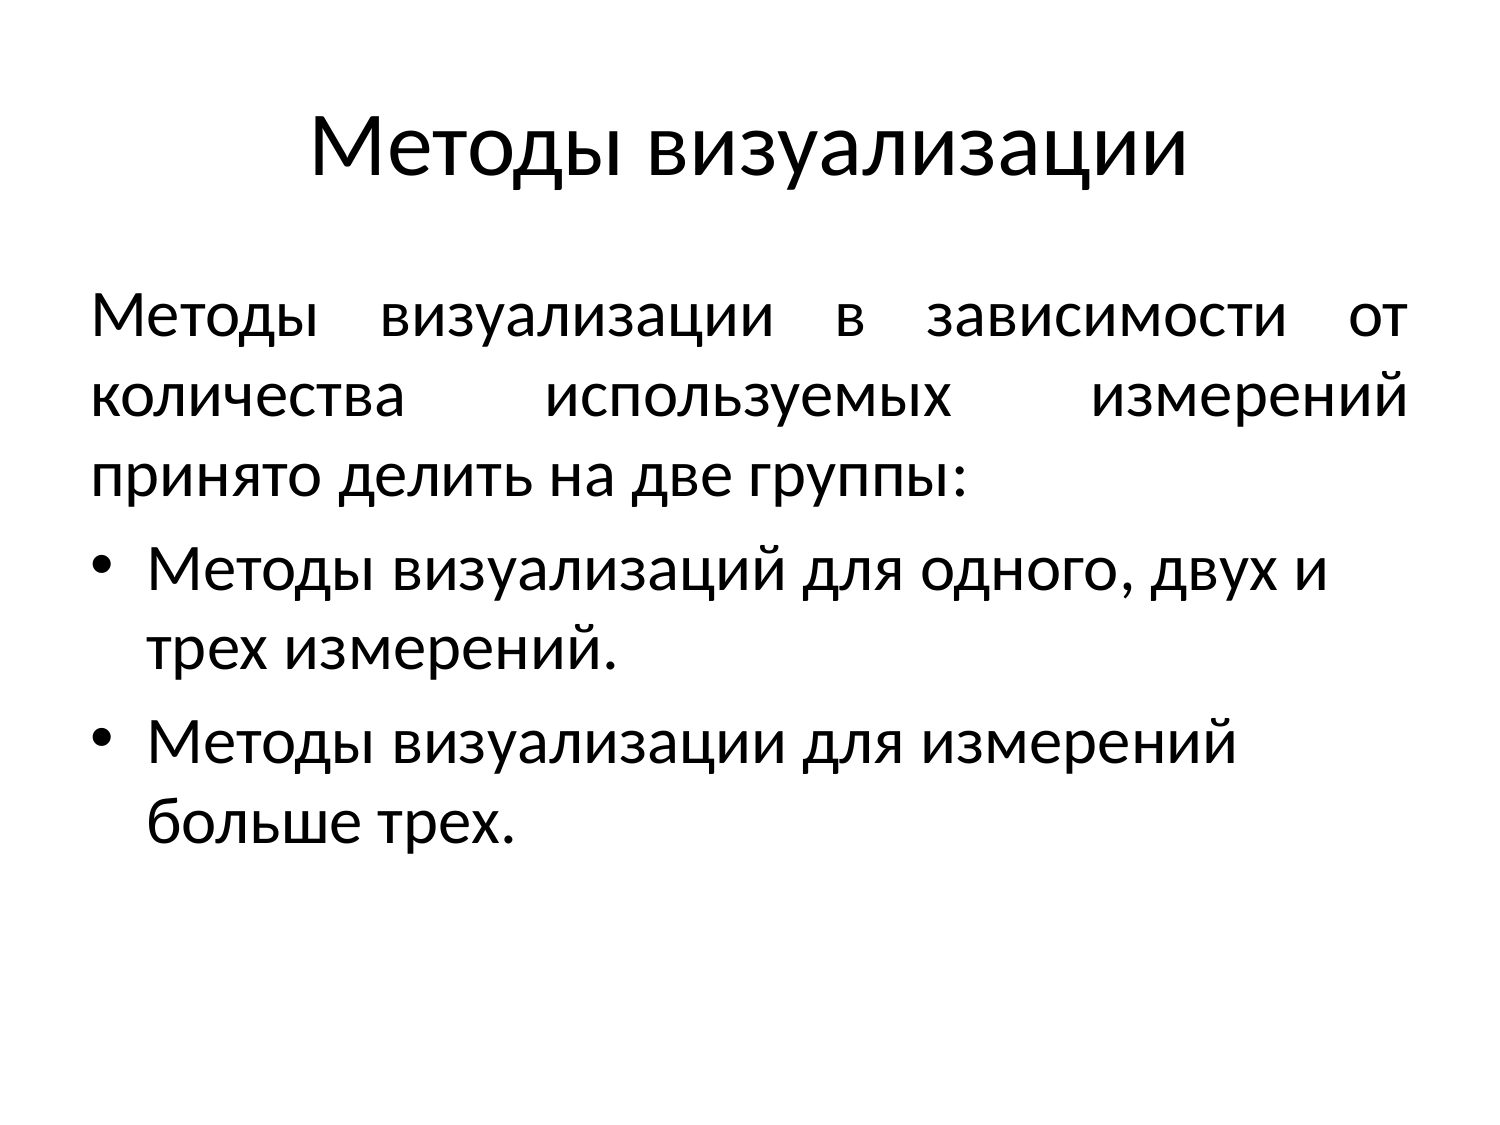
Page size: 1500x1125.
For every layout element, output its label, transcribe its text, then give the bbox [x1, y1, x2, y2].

list Методы визуализации в зависимости от количества используемых измерений принято делить на две группы: Методы визуализаций для одного, двух и трех измерений. Методы визуализации для измерений больше трех. [75, 262, 1425, 1005]
title Методы визуализации [75, 45, 1425, 233]
